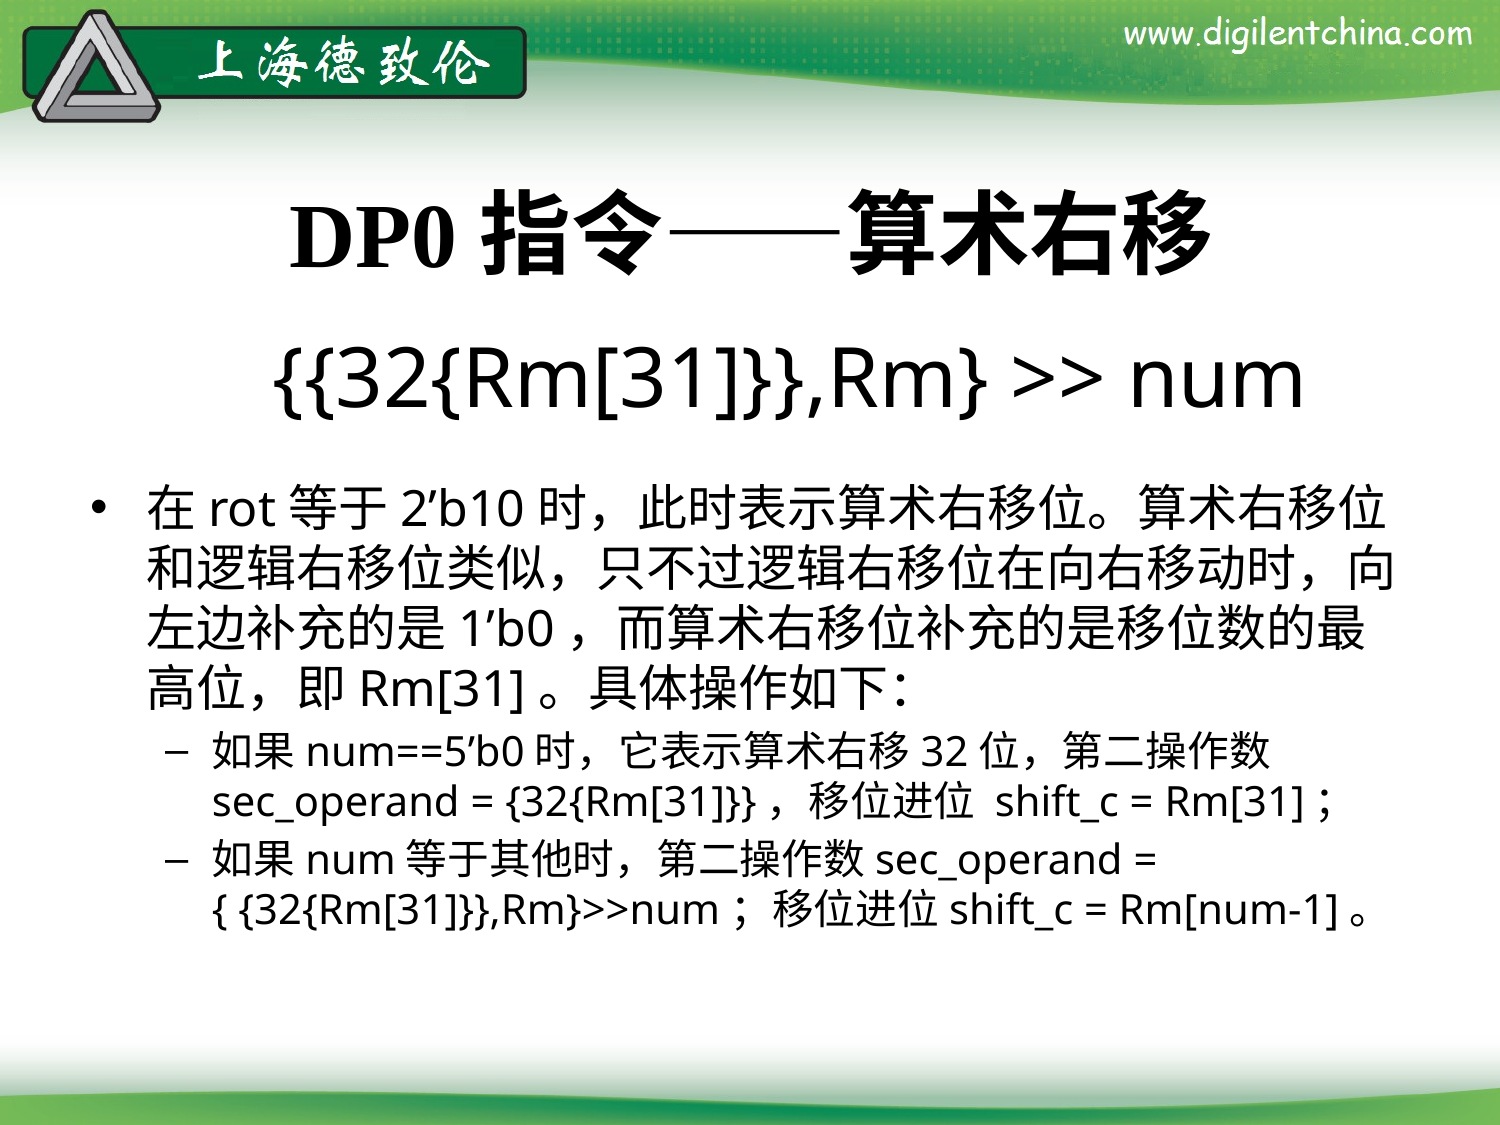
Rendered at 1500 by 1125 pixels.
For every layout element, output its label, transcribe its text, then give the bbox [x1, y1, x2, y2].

title DP0指令——算术右移 [76, 137, 1427, 325]
picture [0, 0, 1500, 1125]
text_box {{32{Rm[31]}},Rm} >> num [257, 316, 1372, 432]
list 在rot等于2’b10时，此时表示算术右移位。算术右移位和逻辑右移位类似，只不过逻辑右移位在向右移动时，向左边补充的是1’b0，而算术右移位补充的是移位数的最高位，即Rm[31]。具体操作如下： 如果num==5’b0时，它表示算术右移32位，第二操作数sec_operand = {32{Rm[31]}}，移位进位 shift_c = Rm[31]； 如果num等于其他时，第二操作数sec_operand = { {32{Rm[31]}},Rm}>>num；移位进位shift_c = Rm[num-1]。 [75, 468, 1425, 1005]
